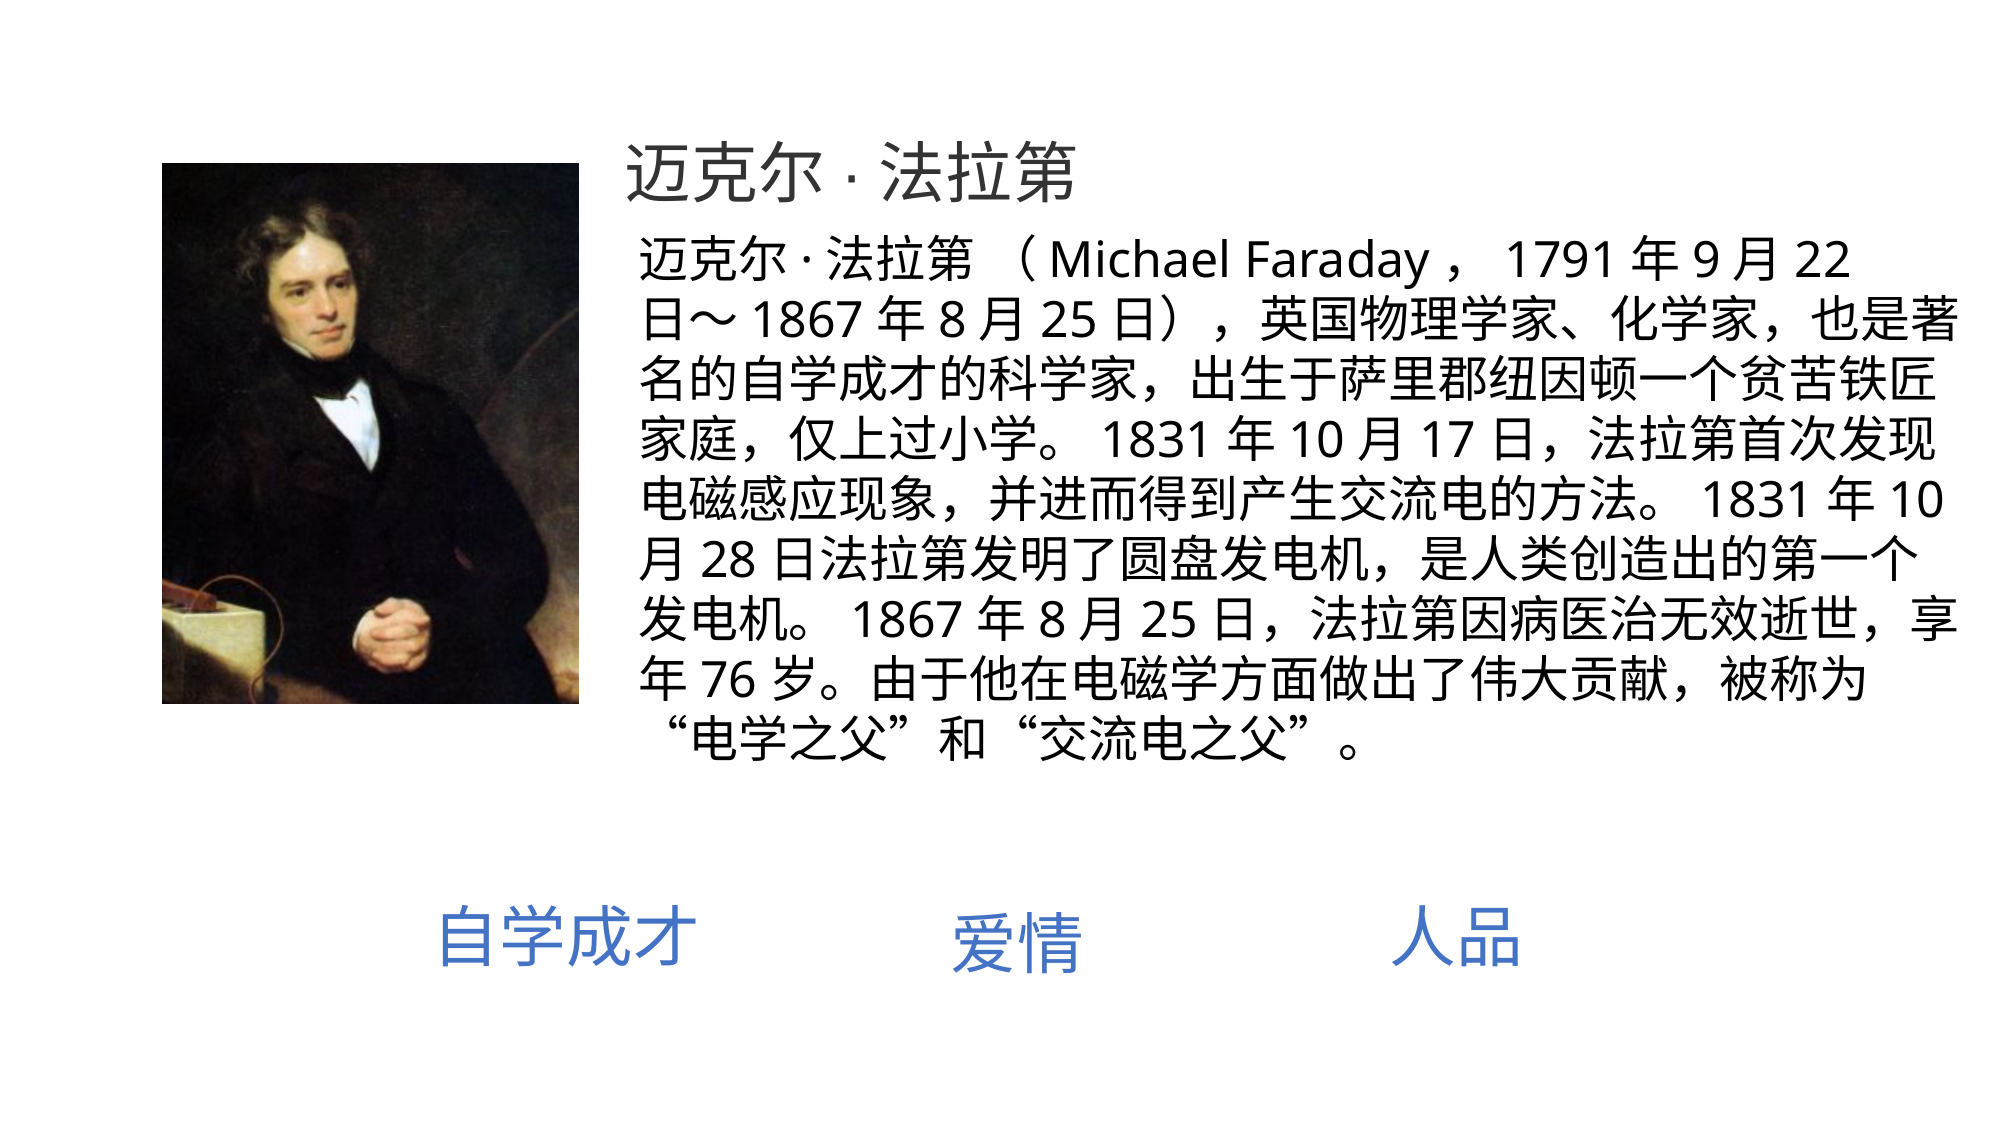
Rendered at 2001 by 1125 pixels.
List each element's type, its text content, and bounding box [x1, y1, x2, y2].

text_box 迈克尔·法拉第 （Michael Faraday，1791年9月22日～1867年8月25日），英国物理学家、化学家，也是著名的自学成才的科学家，出生于萨里郡纽因顿一个贫苦铁匠家庭，仅上过小学。1831年10月17日，法拉第首次发现电磁感应现象，并进而得到产生交流电的方法。1831年10月28日法拉第发明了圆盘发电机，是人类创造出的第一个发电机。1867年8月25日，法拉第因病医治无效逝世，享年76岁。由于他在电磁学方面做出了伟大贡献，被称为“电学之父”和“交流电之父”。 [623, 219, 1977, 775]
picture [162, 163, 579, 704]
text_box 自学成才 [418, 887, 930, 983]
text_box 迈克尔·法拉第 [609, 123, 1094, 219]
text_box 人品 [1374, 887, 1657, 983]
text_box 爱情 [936, 894, 1218, 990]
